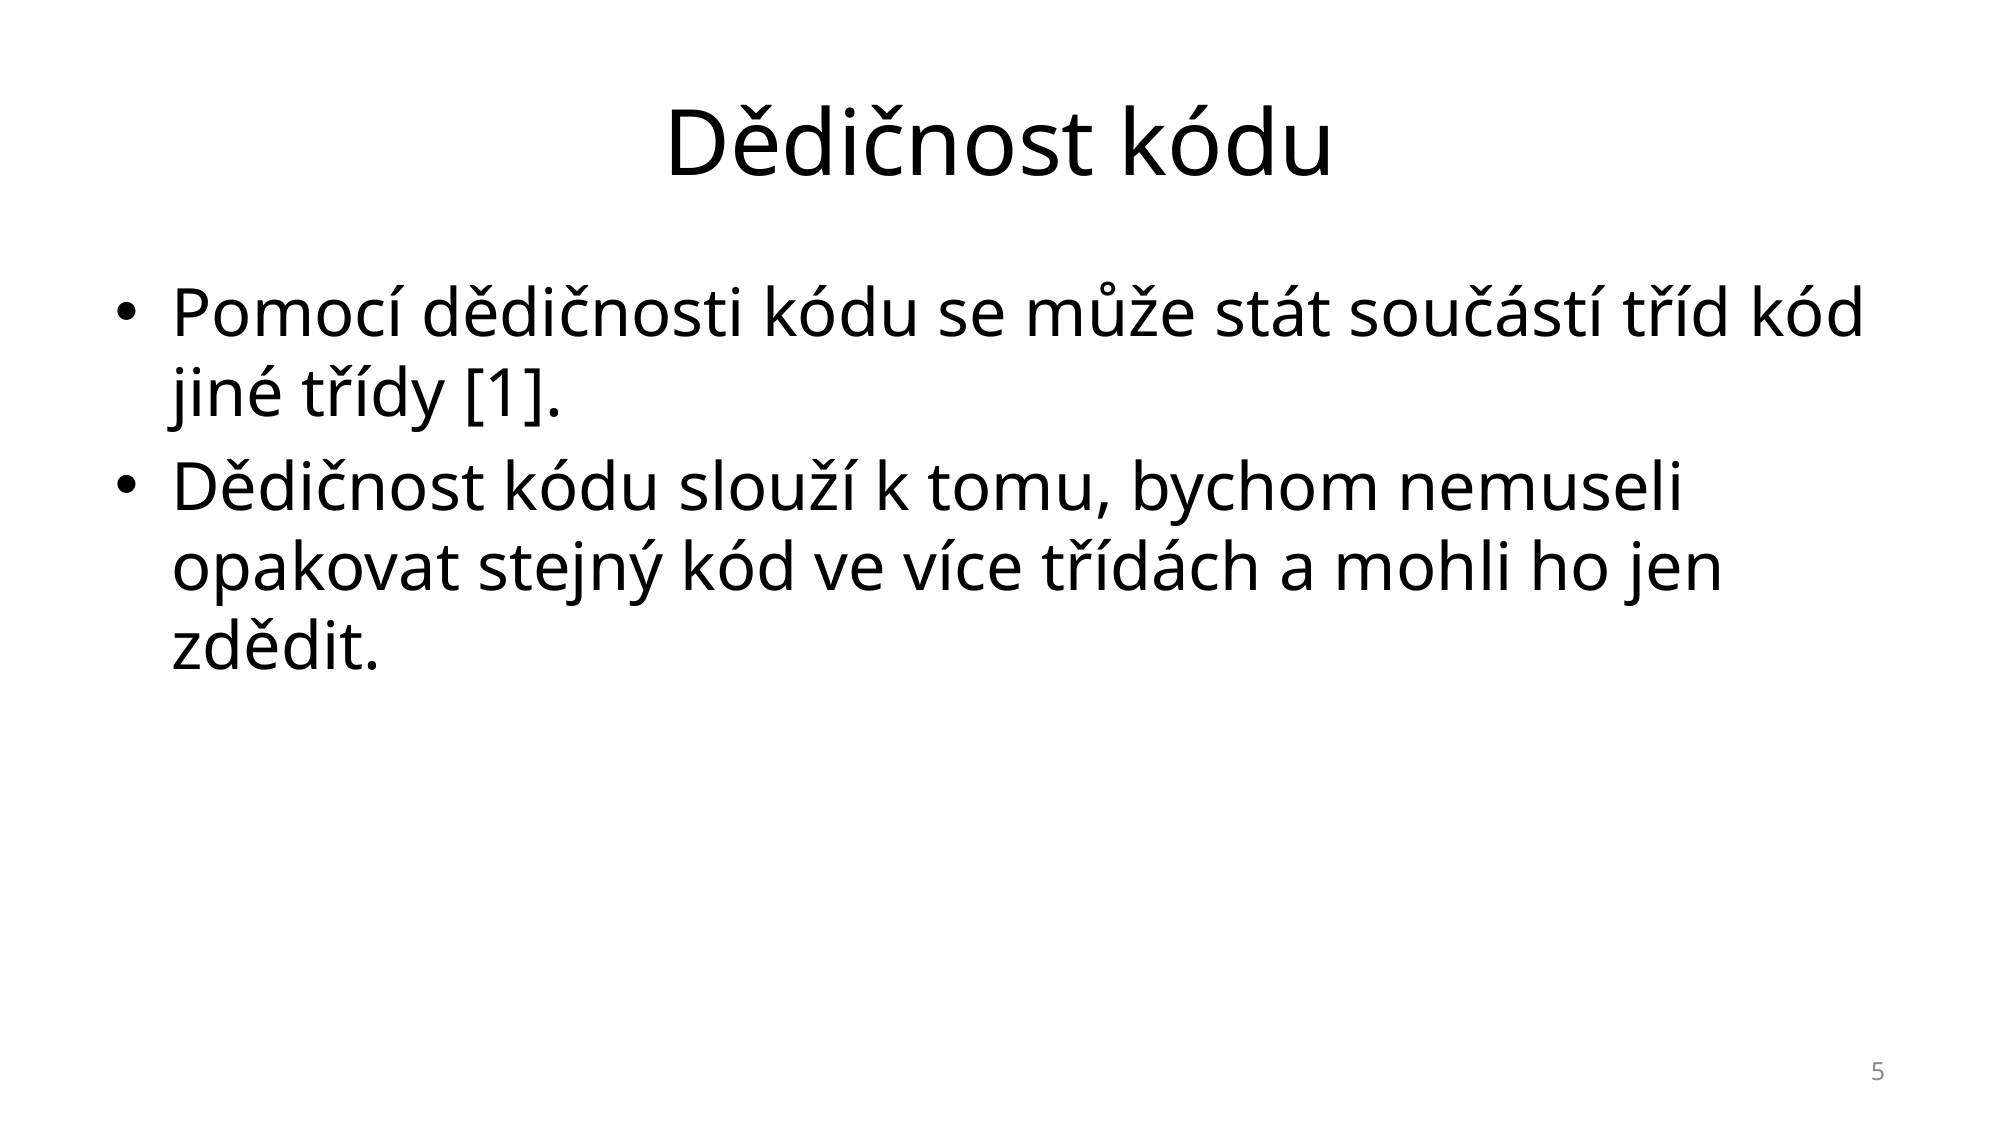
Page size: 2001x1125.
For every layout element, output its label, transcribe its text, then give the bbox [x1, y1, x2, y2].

list Pomocí dědičnosti kódu se může stát součástí tříd kód jiné třídy [1]. Dědičnost kódu slouží k tomu, bychom nemuseli opakovat stejný kód ve více třídách a mohli ho jen zdědit. [99, 262, 1900, 1005]
title Dědičnost kódu [99, 45, 1900, 233]
slide_number 5 [1433, 1042, 1900, 1103]
